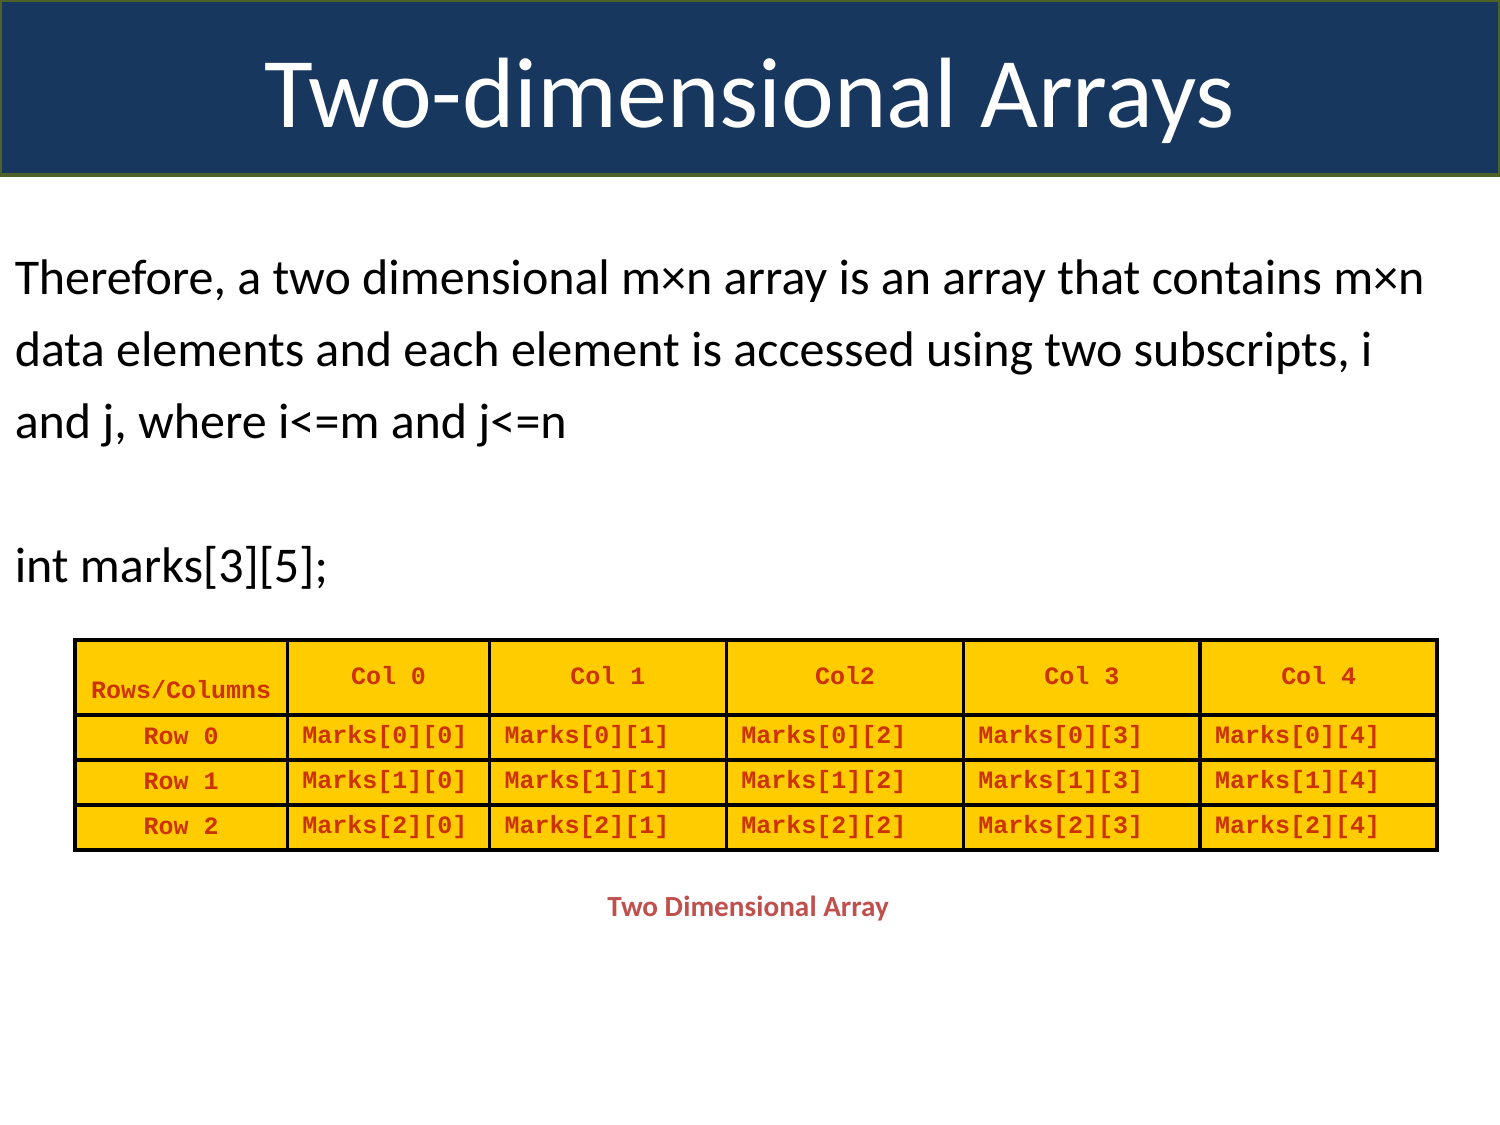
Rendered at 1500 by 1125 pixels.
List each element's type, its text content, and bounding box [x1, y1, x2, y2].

table_cell Marks[2][2] [728, 807, 962, 848]
table_cell Marks[2][1] [491, 807, 725, 848]
text_box Therefore, a two dimensional m×n array is an array that contains m×n data elements and each element is accessed using two subscripts, i and j, where i<=m and j<=n int marks[3][5]; [0, 224, 1463, 600]
table_header Col 1 [491, 642, 725, 713]
table_cell Marks[2][0] [289, 807, 488, 848]
table_header Col 4 [1202, 642, 1435, 713]
table_cell Row 0 [77, 717, 286, 758]
table_cell Marks[2][3] [965, 807, 1198, 848]
table_header Rows/Columns [77, 642, 286, 713]
text_box Two Dimensional Array [525, 887, 978, 923]
text_box Two-dimensional Arrays [0, 0, 1500, 177]
table_header Col 3 [965, 642, 1198, 713]
table_cell Marks[0][0] [289, 717, 488, 758]
table_cell Marks[0][1] [491, 717, 725, 758]
table_cell Marks[1][2] [728, 762, 962, 803]
table_cell Marks[1][3] [965, 762, 1198, 803]
table_cell Marks[2][4] [1202, 807, 1435, 848]
table_header Col2 [728, 642, 962, 713]
table_cell Marks[0][2] [728, 717, 962, 758]
table_cell Marks[0][3] [965, 717, 1198, 758]
table_cell Marks[1][0] [289, 762, 488, 803]
table_cell Row 1 [77, 762, 286, 803]
table_cell Marks[1][1] [491, 762, 725, 803]
table_cell Marks[0][4] [1202, 717, 1435, 758]
table_header Col 0 [289, 642, 488, 713]
table_cell Marks[1][4] [1202, 762, 1435, 803]
table_cell Row 2 [77, 807, 286, 848]
